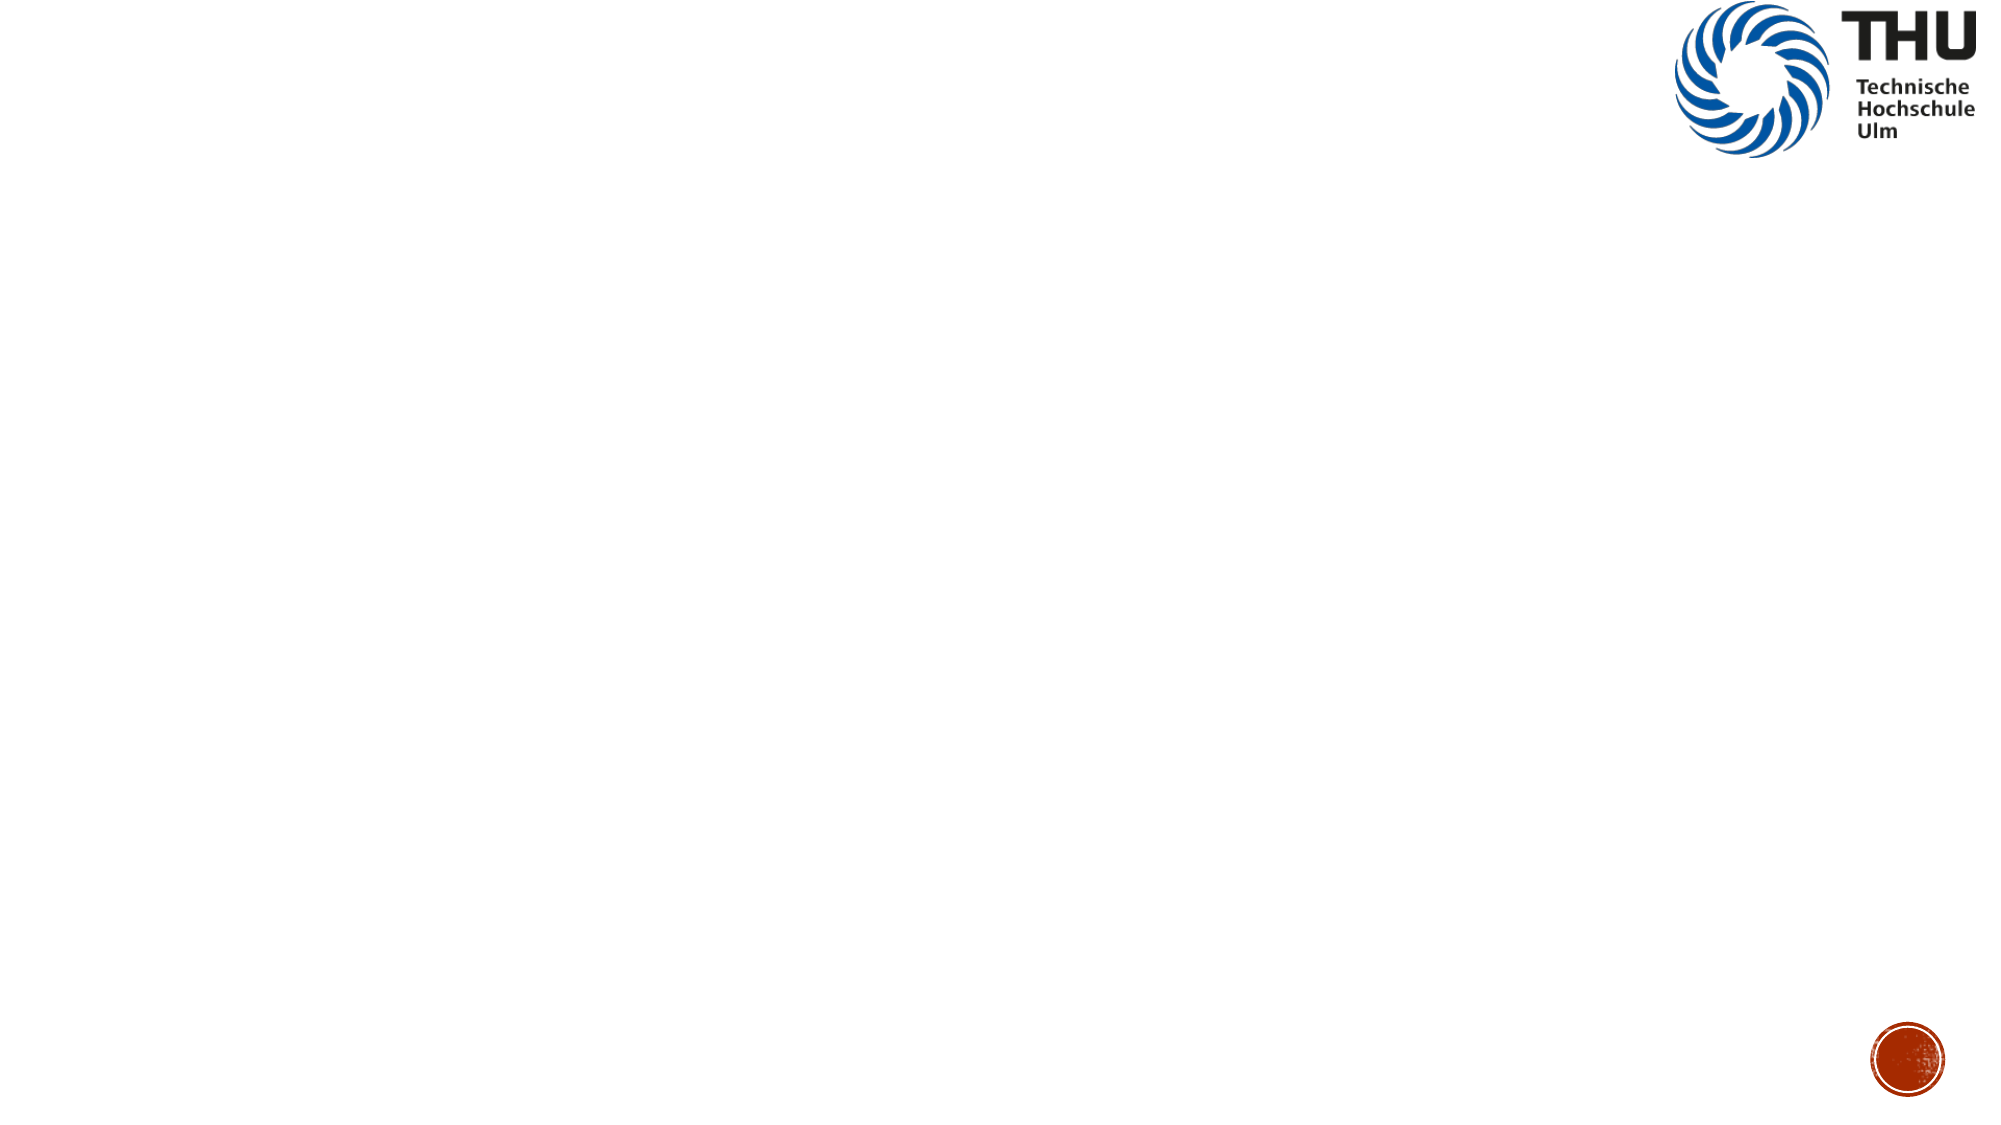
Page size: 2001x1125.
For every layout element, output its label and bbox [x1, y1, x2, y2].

picture [1675, 1, 1976, 158]
